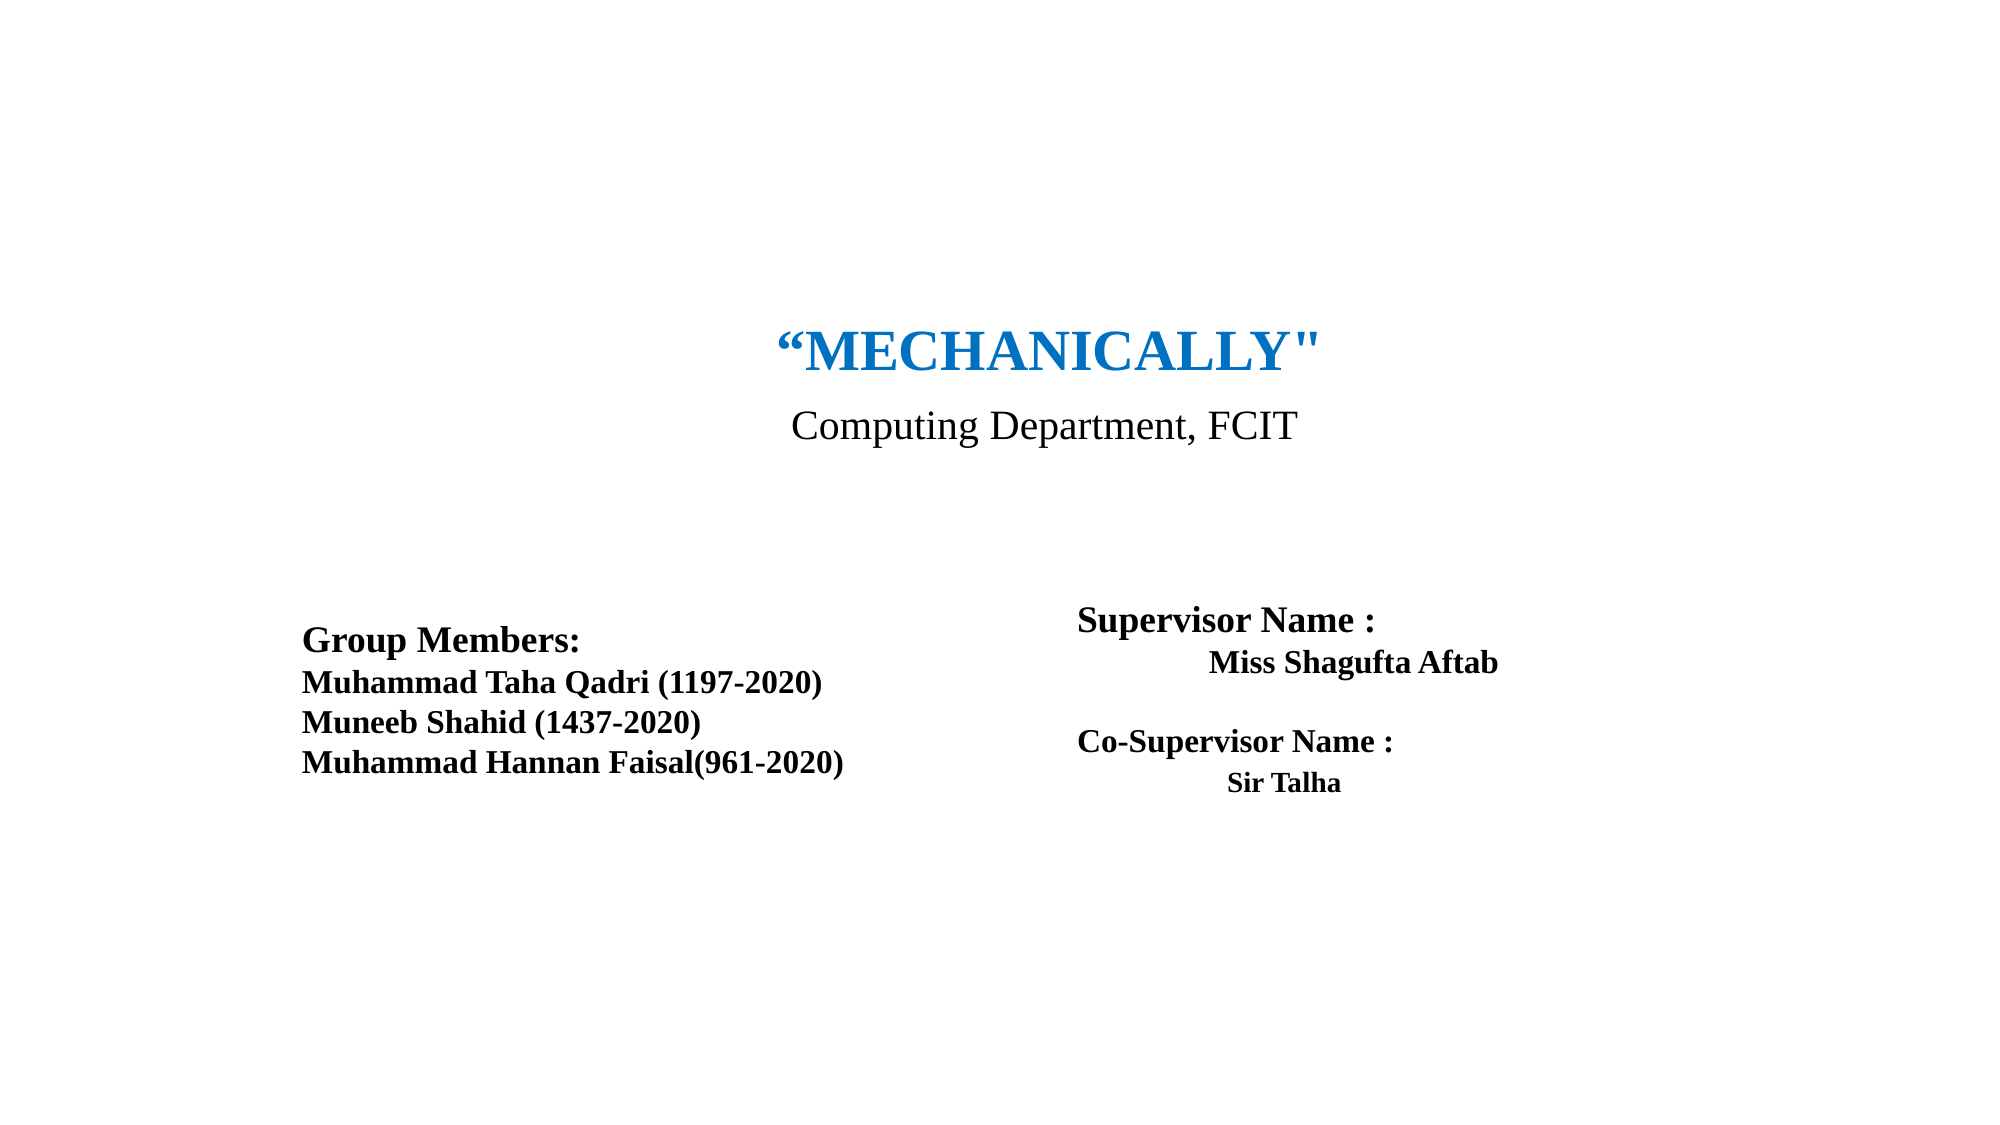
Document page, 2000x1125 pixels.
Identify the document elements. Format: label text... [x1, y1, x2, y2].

text_box Supervisor Name : Miss Shagufta Aftab Co-Supervisor Name : Sir Talha [1049, 587, 1742, 807]
text_box Group Members: Muhammad Taha Qadri (1197-2020) Muneeb Shahid (1437-2020) Muhammad Hannan Faisal(961-2020) [274, 607, 863, 828]
list “MECHANICALLY" Computing Department, FCIT [295, 312, 1792, 888]
